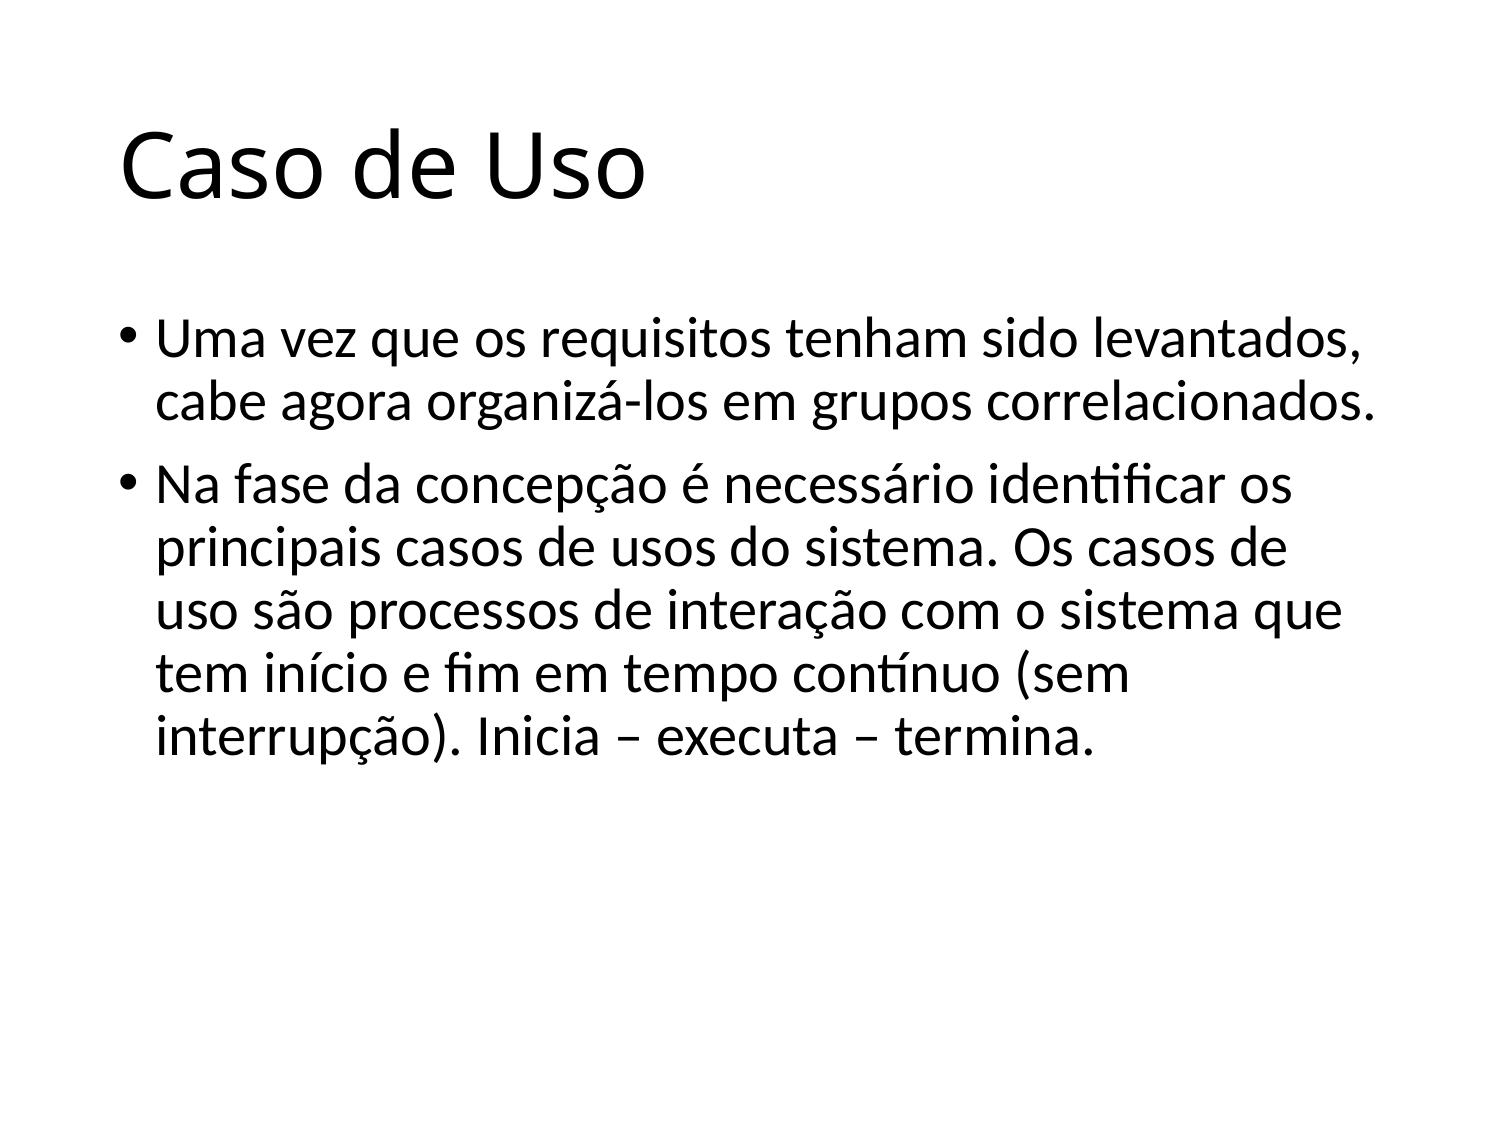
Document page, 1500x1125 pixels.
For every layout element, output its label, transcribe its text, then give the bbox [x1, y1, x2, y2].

title Caso de Uso [103, 59, 1397, 278]
list Uma vez que os requisitos tenham sido levantados, cabe agora organizá-los em grupos correlacionados. Na fase da concepção é necessário identificar os principais casos de usos do sistema. Os casos de uso são processos de interação com o sistema que tem início e fim em tempo contínuo (sem interrupção). Inicia – executa – termina. [103, 299, 1397, 1014]
